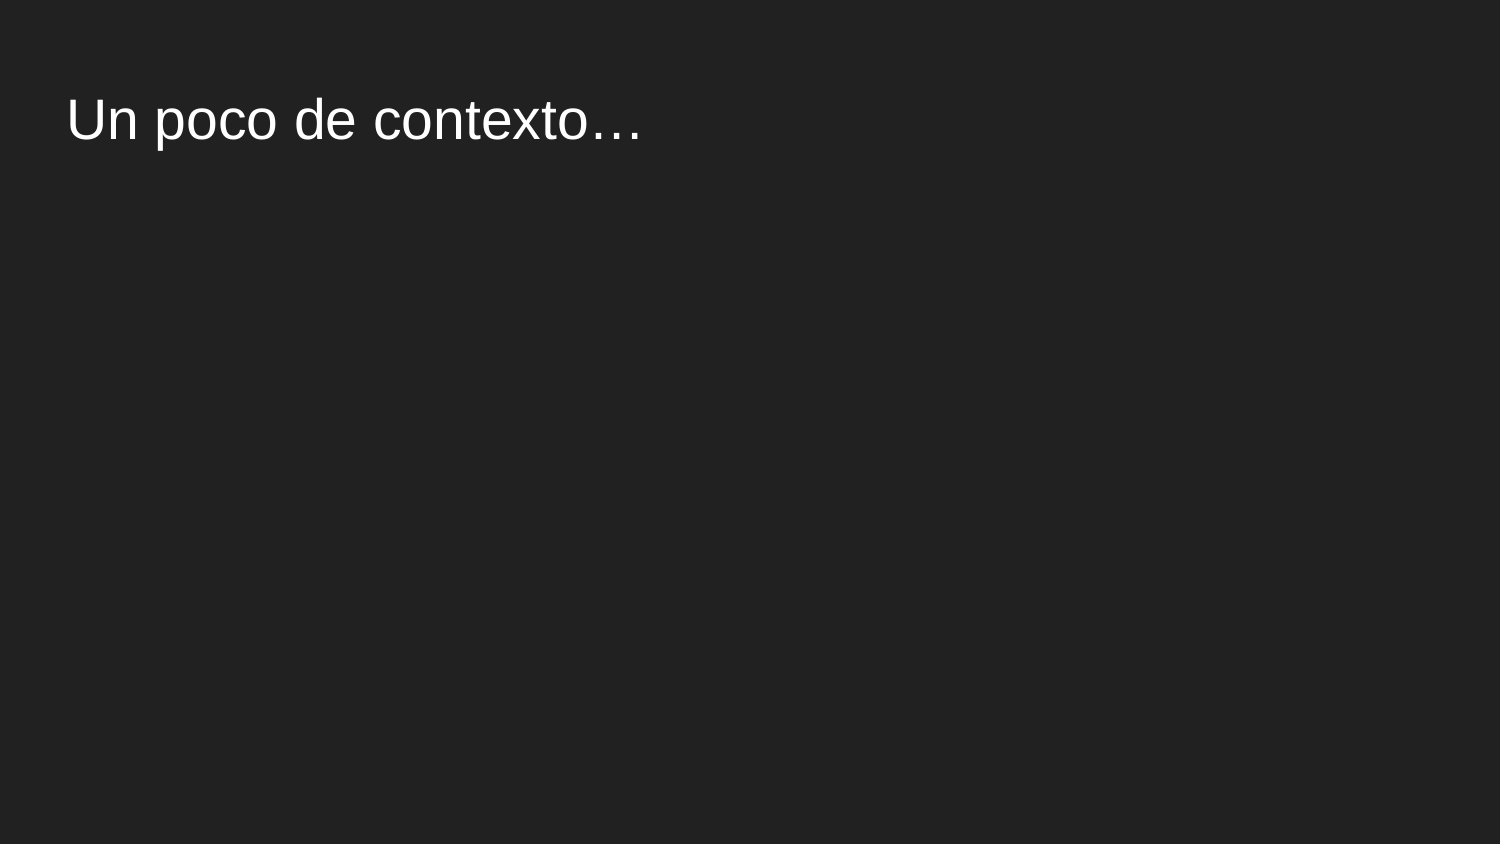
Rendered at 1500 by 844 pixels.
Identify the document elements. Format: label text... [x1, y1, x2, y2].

title Un poco de contexto… [51, 72, 1449, 167]
